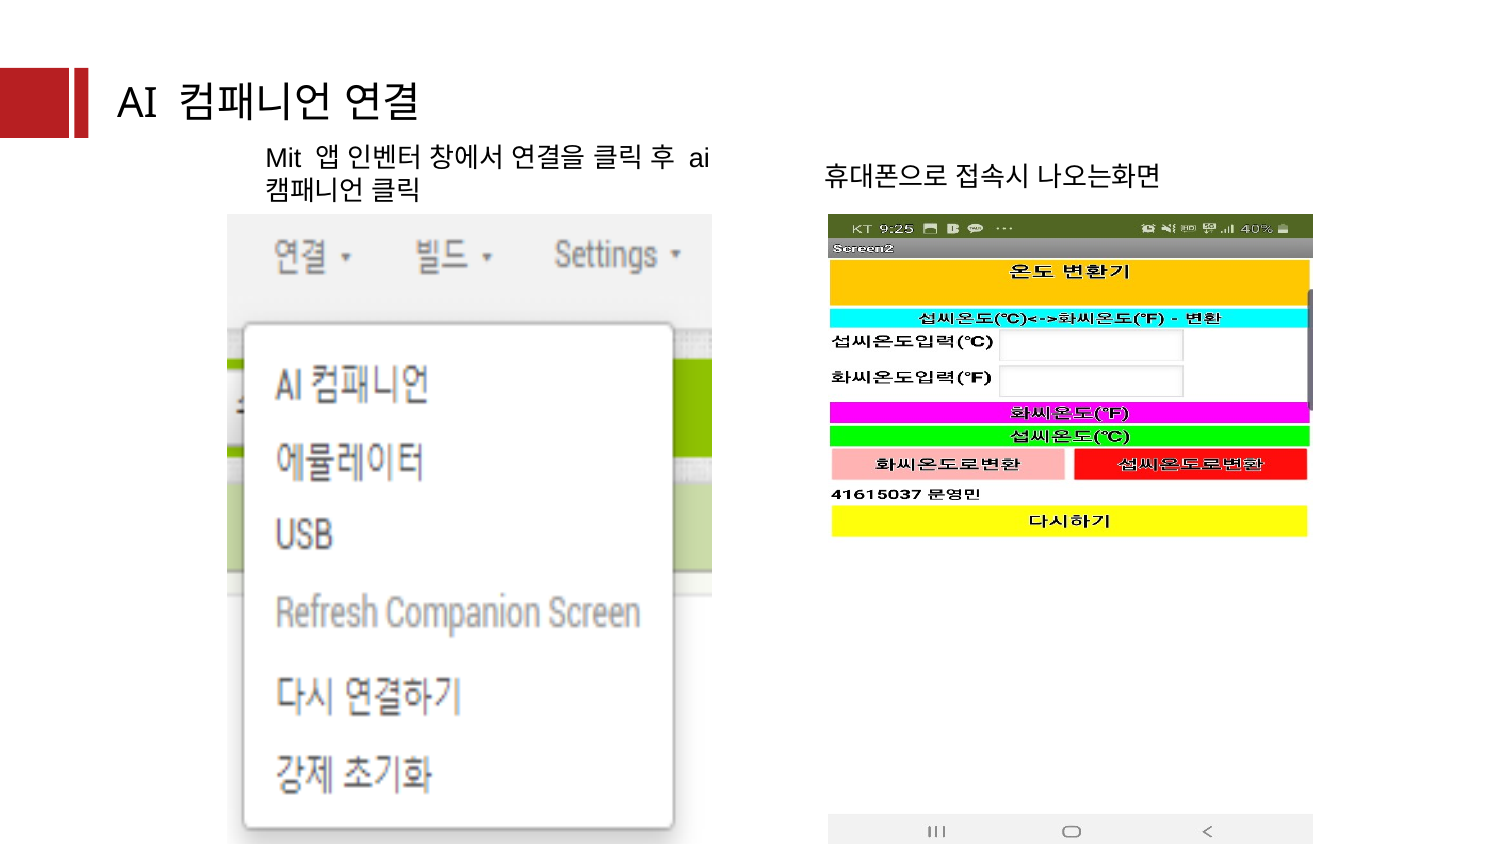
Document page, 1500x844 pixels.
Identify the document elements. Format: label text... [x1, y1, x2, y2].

text_box [73, 67, 89, 139]
text_box [0, 67, 70, 139]
text_box 휴대폰으로 접속시 나오는화면 [809, 151, 1250, 200]
text_box Mit 앱 인벤터 창에서 연결을 클릭 후 ai 캠패니언 클릭 [250, 133, 736, 214]
text_box AI 컴패니언 연결 [102, 67, 667, 133]
picture [828, 214, 1313, 844]
picture [227, 214, 712, 844]
